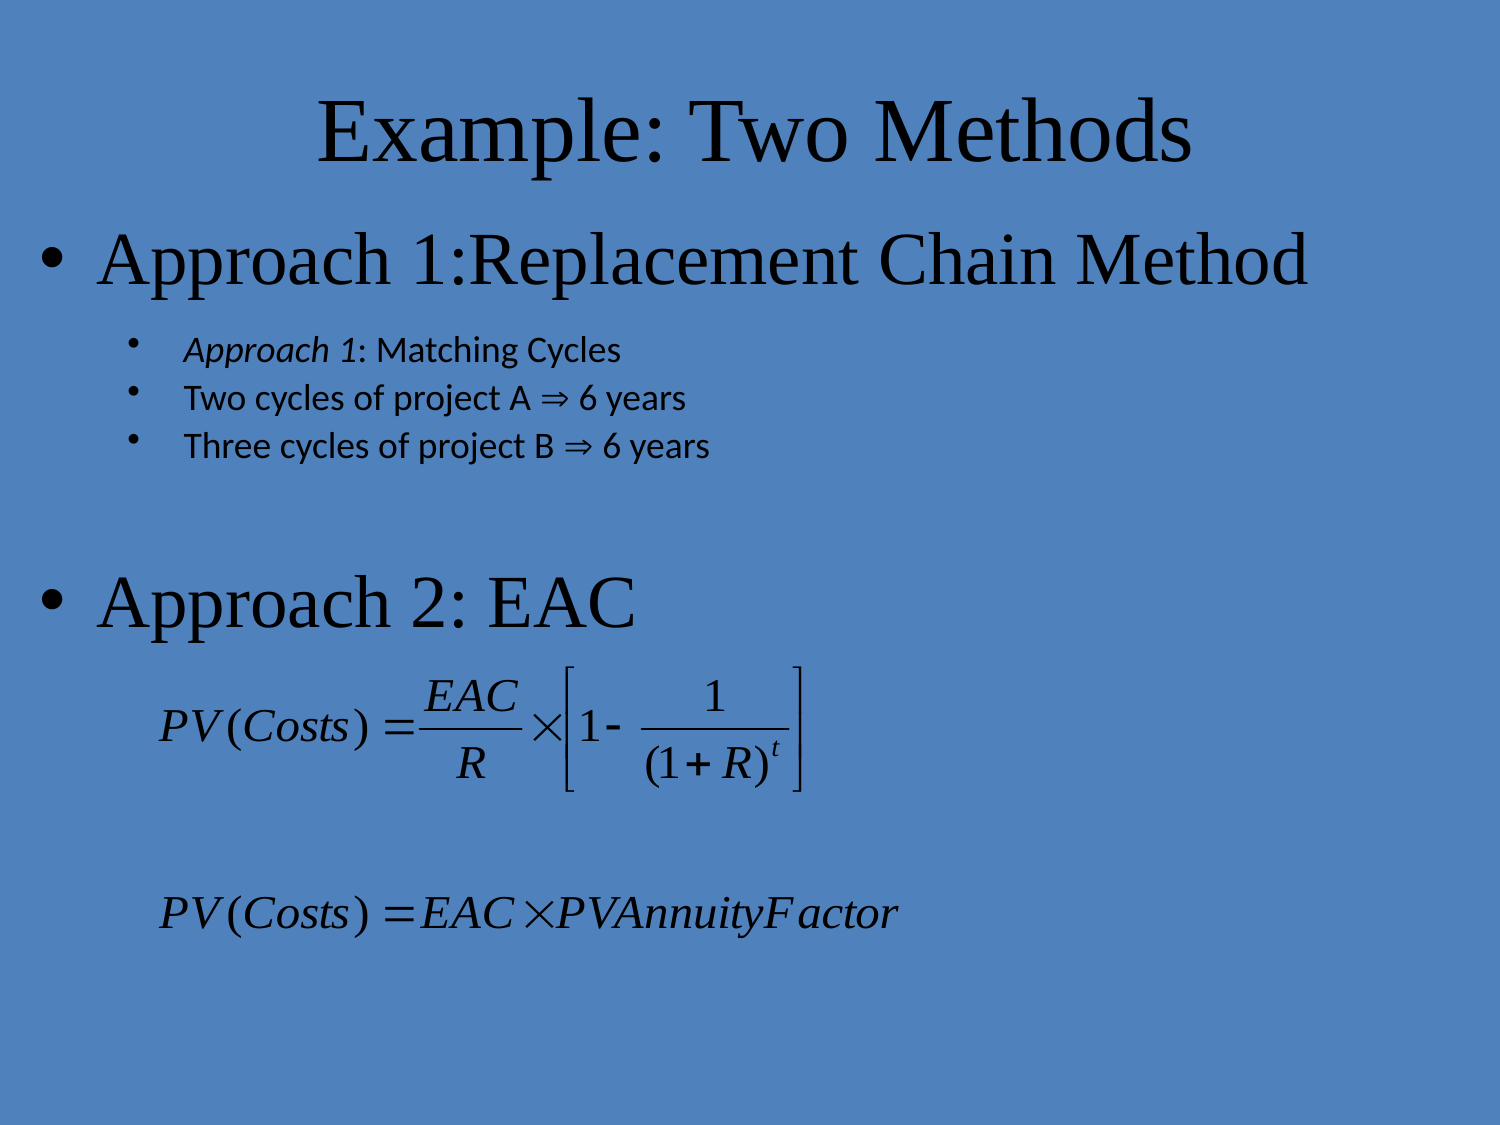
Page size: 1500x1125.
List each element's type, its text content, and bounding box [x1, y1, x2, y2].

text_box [149, 885, 913, 949]
text_box Approach 1: Matching Cycles Two cycles of project A  6 years Three cycles of project B  6 years [112, 322, 1388, 500]
list Approach 1:Replacement Chain Method Approach 2: EAC [24, 212, 1475, 1075]
title Example: Two Methods [50, 50, 1463, 200]
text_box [149, 658, 819, 801]
